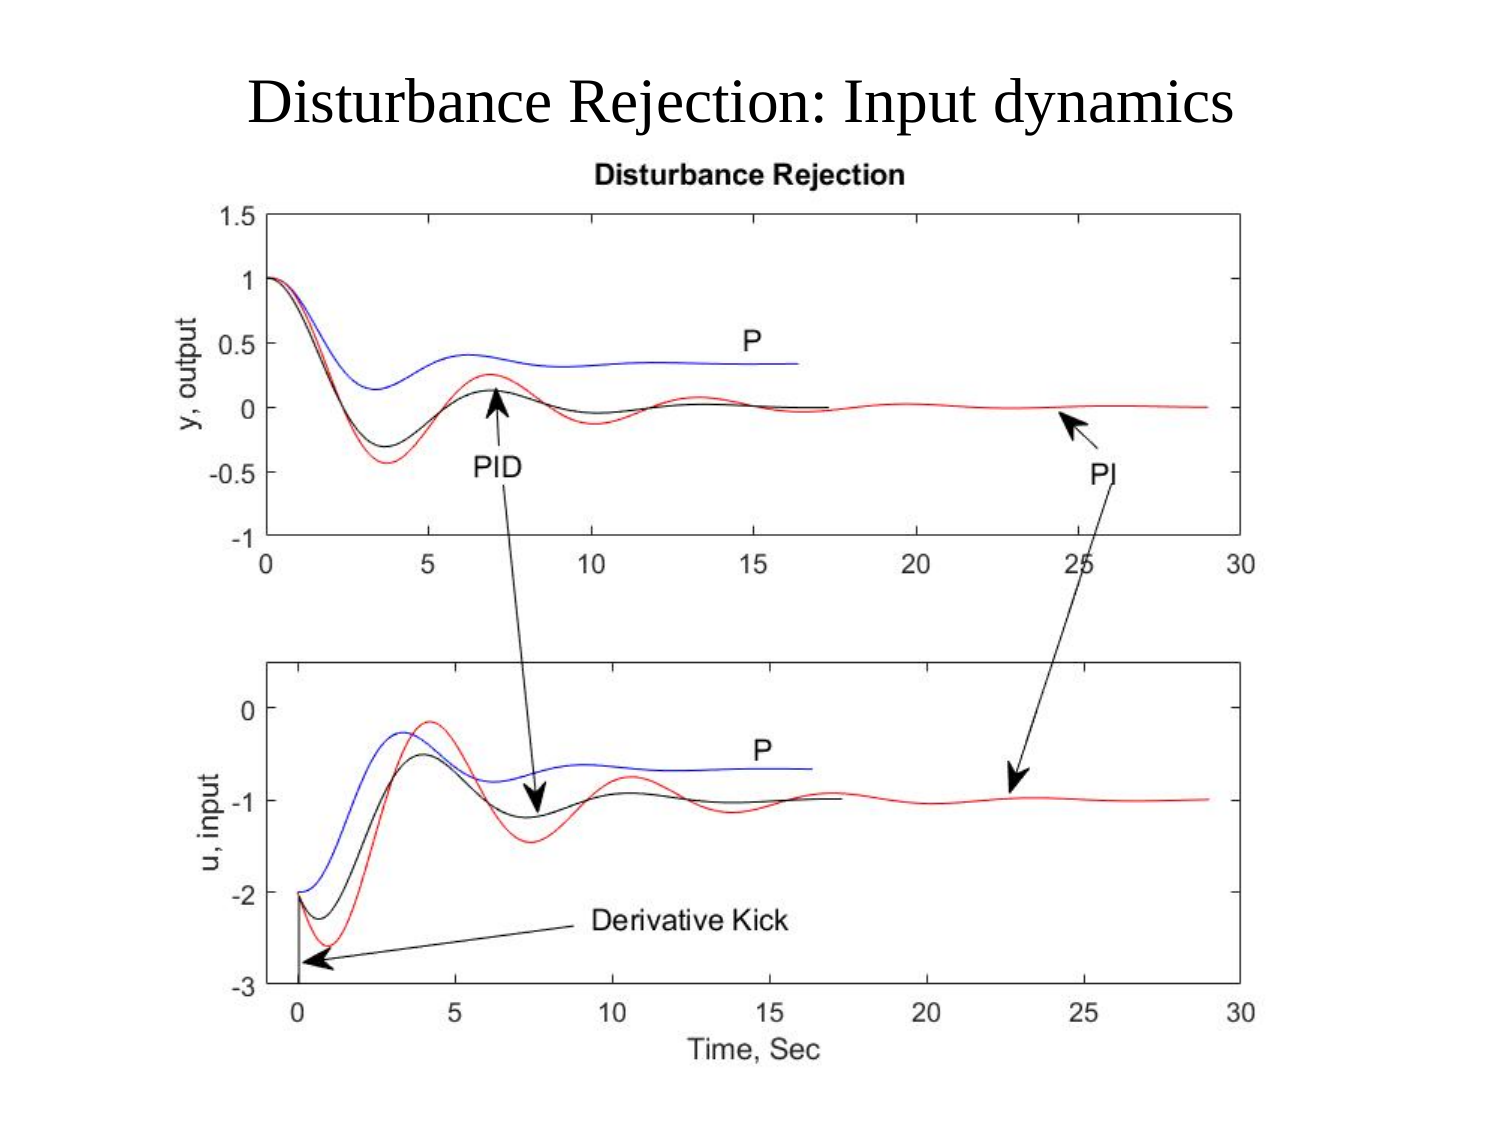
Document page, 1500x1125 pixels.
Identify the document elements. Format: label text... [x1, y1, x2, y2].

title Disturbance Rejection: Input dynamics [103, 59, 1397, 144]
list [103, 143, 1361, 1088]
